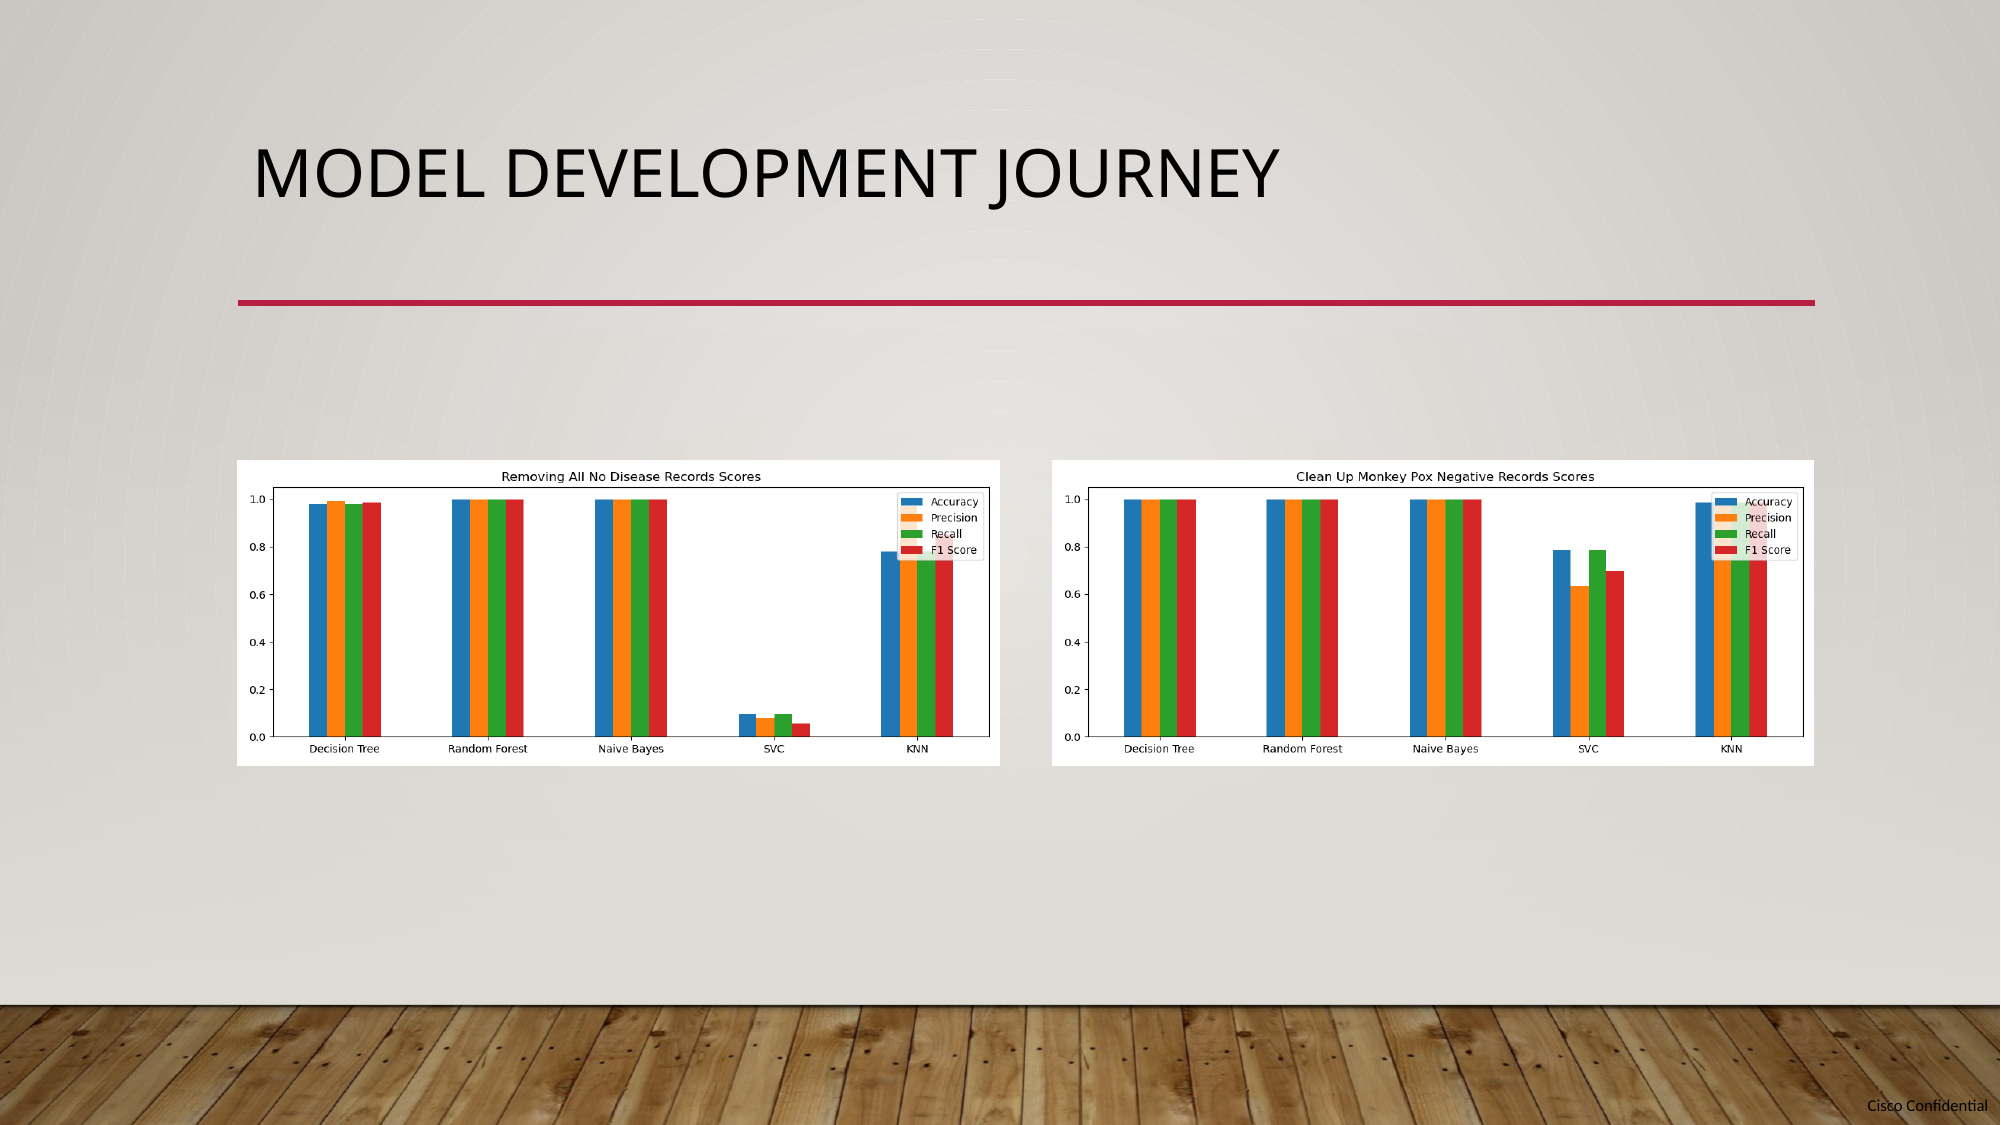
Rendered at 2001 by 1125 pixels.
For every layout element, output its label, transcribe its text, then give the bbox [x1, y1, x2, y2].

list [1051, 460, 1815, 766]
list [237, 460, 1000, 766]
title Model Development Journey [237, 132, 1814, 306]
picture [0, 1005, 2000, 1125]
